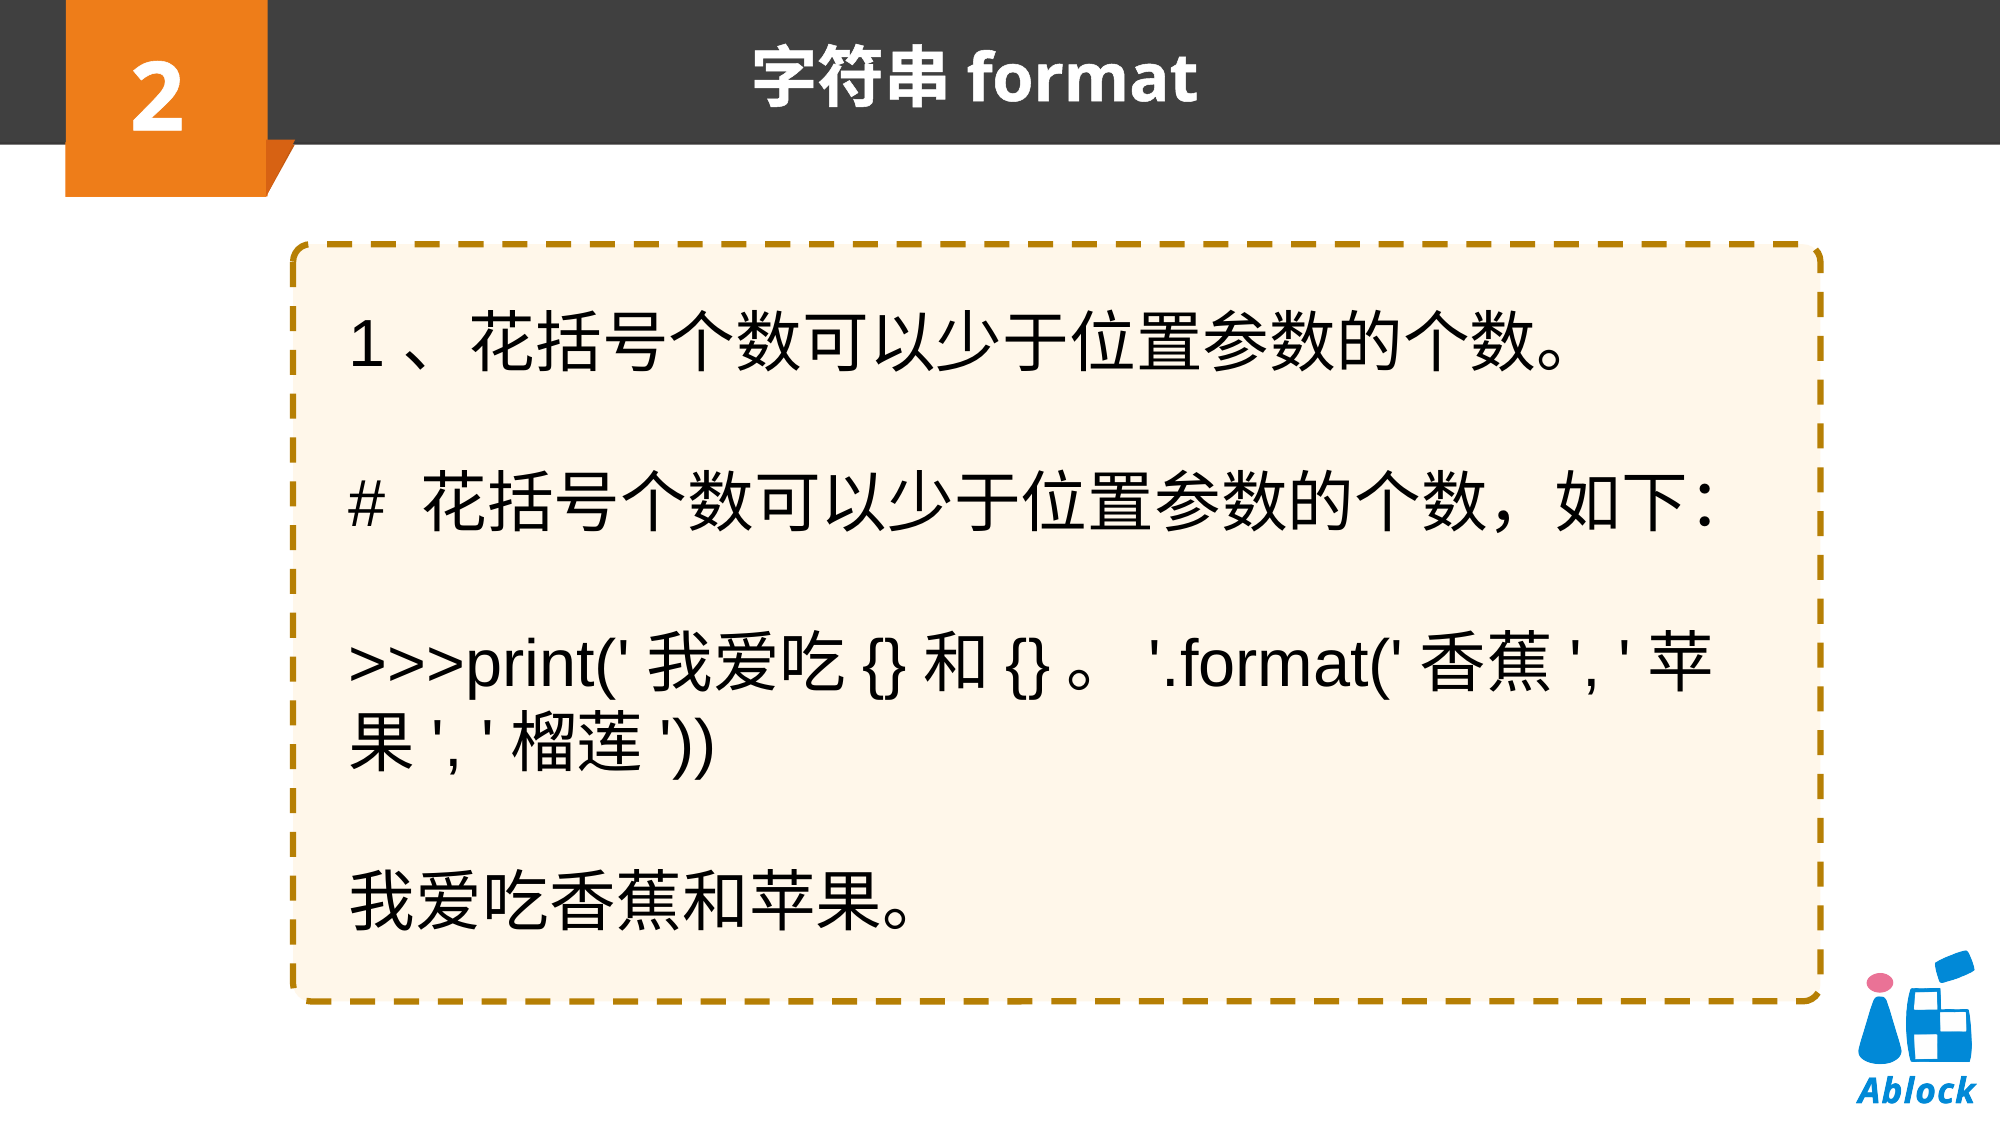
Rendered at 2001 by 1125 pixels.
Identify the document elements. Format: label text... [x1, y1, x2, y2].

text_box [0, 0, 2000, 197]
text_box [292, 243, 1822, 1003]
text_box 1、花括号个数可以少于位置参数的个数。 # 花括号个数可以少于位置参数的个数，如下： >>>print('我爱吃{}和{}。'.format('香蕉', '苹果', '榴莲')) 我爱吃香蕉和苹果。 [334, 292, 1755, 1027]
picture [1774, 882, 2000, 1125]
